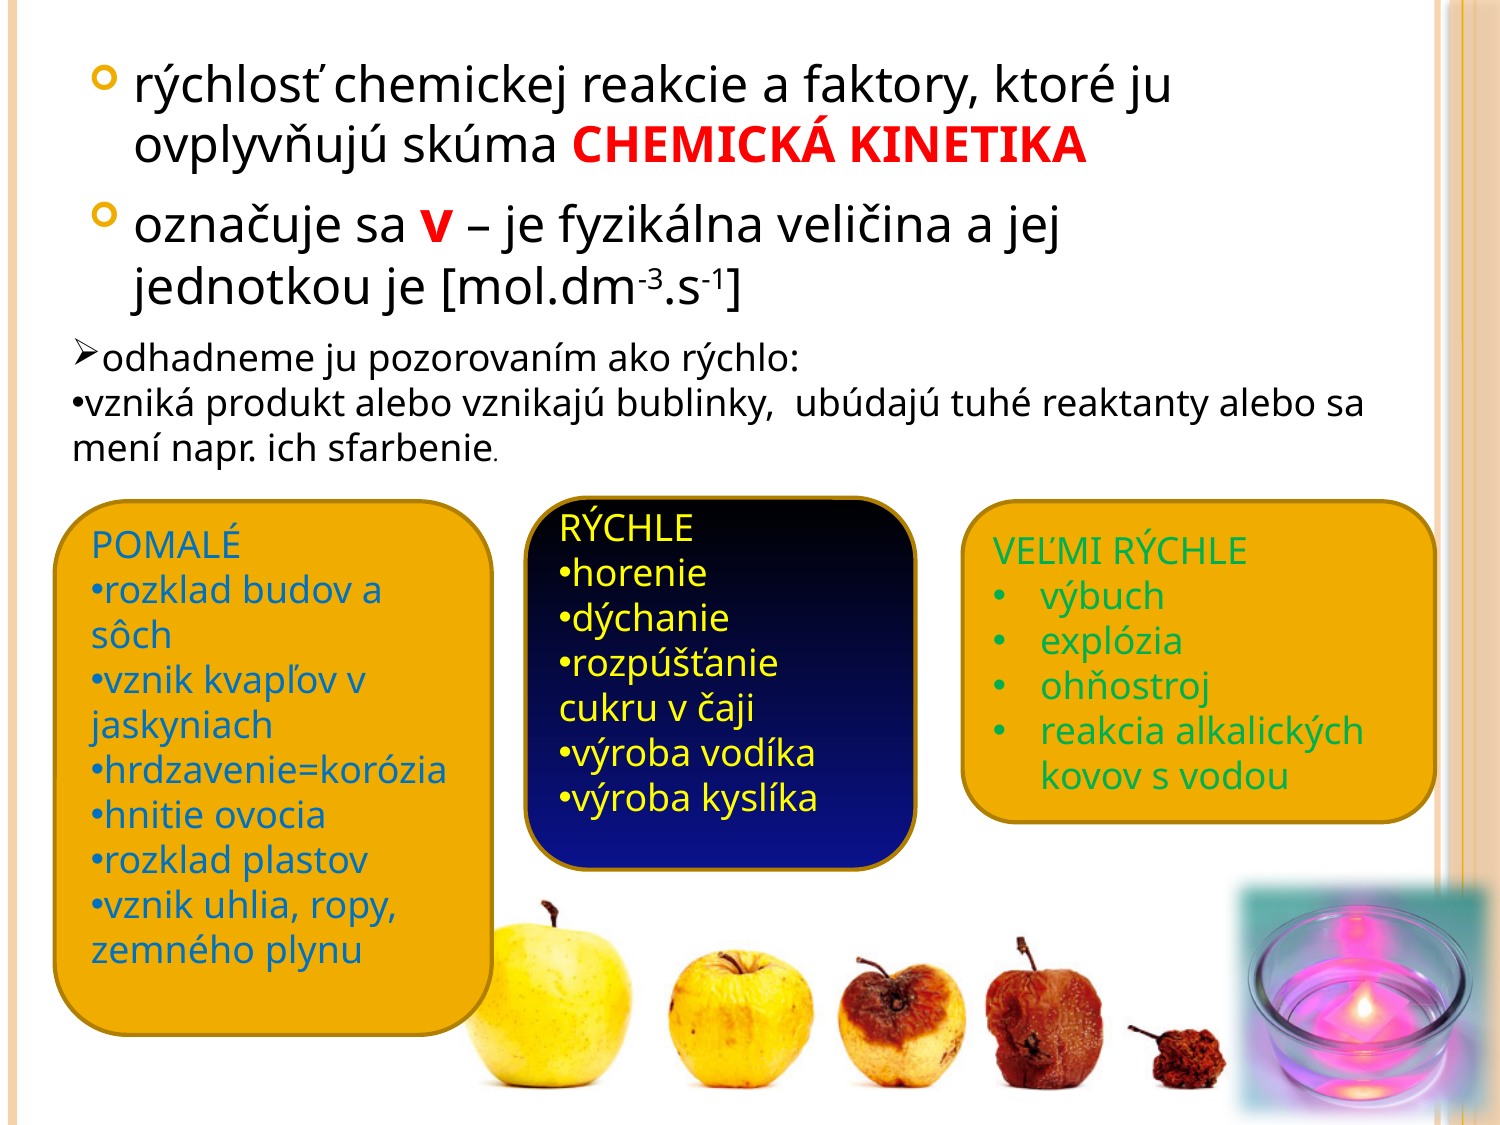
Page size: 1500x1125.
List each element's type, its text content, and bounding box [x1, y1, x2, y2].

picture [439, 866, 1500, 1125]
text_box RÝCHLE horenie dýchanie rozpúšťanie cukru v čaji výroba vodíka výroba kyslíka [523, 495, 918, 863]
list rýchlosť chemickej reakcie a faktory, ktoré ju ovplyvňujú skúma CHEMICKÁ KINETIKA označuje sa v – je fyzikálna veličina a jej jednotkou je [mol.dm-3.s-1] [74, 44, 1300, 326]
text_box VEĽMI RÝCHLE výbuch explózia ohňostroj reakcia alkalických kovov s vodou [960, 499, 1438, 825]
text_box POMALÉ rozklad budov a sôch vznik kvapľov v jaskyniach hrdzavenie=korózia hnitie ovocia rozklad plastov vznik uhlia, ropy, zemného plynu [52, 499, 494, 1037]
text_box odhadneme ju pozorovaním ako rýchlo: vzniká produkt alebo vznikajú bublinky, ubúdajú tuhé reaktanty alebo sa mení napr. ich sfarbenie. [56, 326, 1436, 476]
list rýchlosť chemickej reakcie a faktory, ktoré ju ovplyvňujú skúma CHEMICKÁ KINETIKA označuje sa v – je fyzikálna veličina a jej jednotkou je [mol.dm-3.s-1] [74, 476, 1300, 845]
